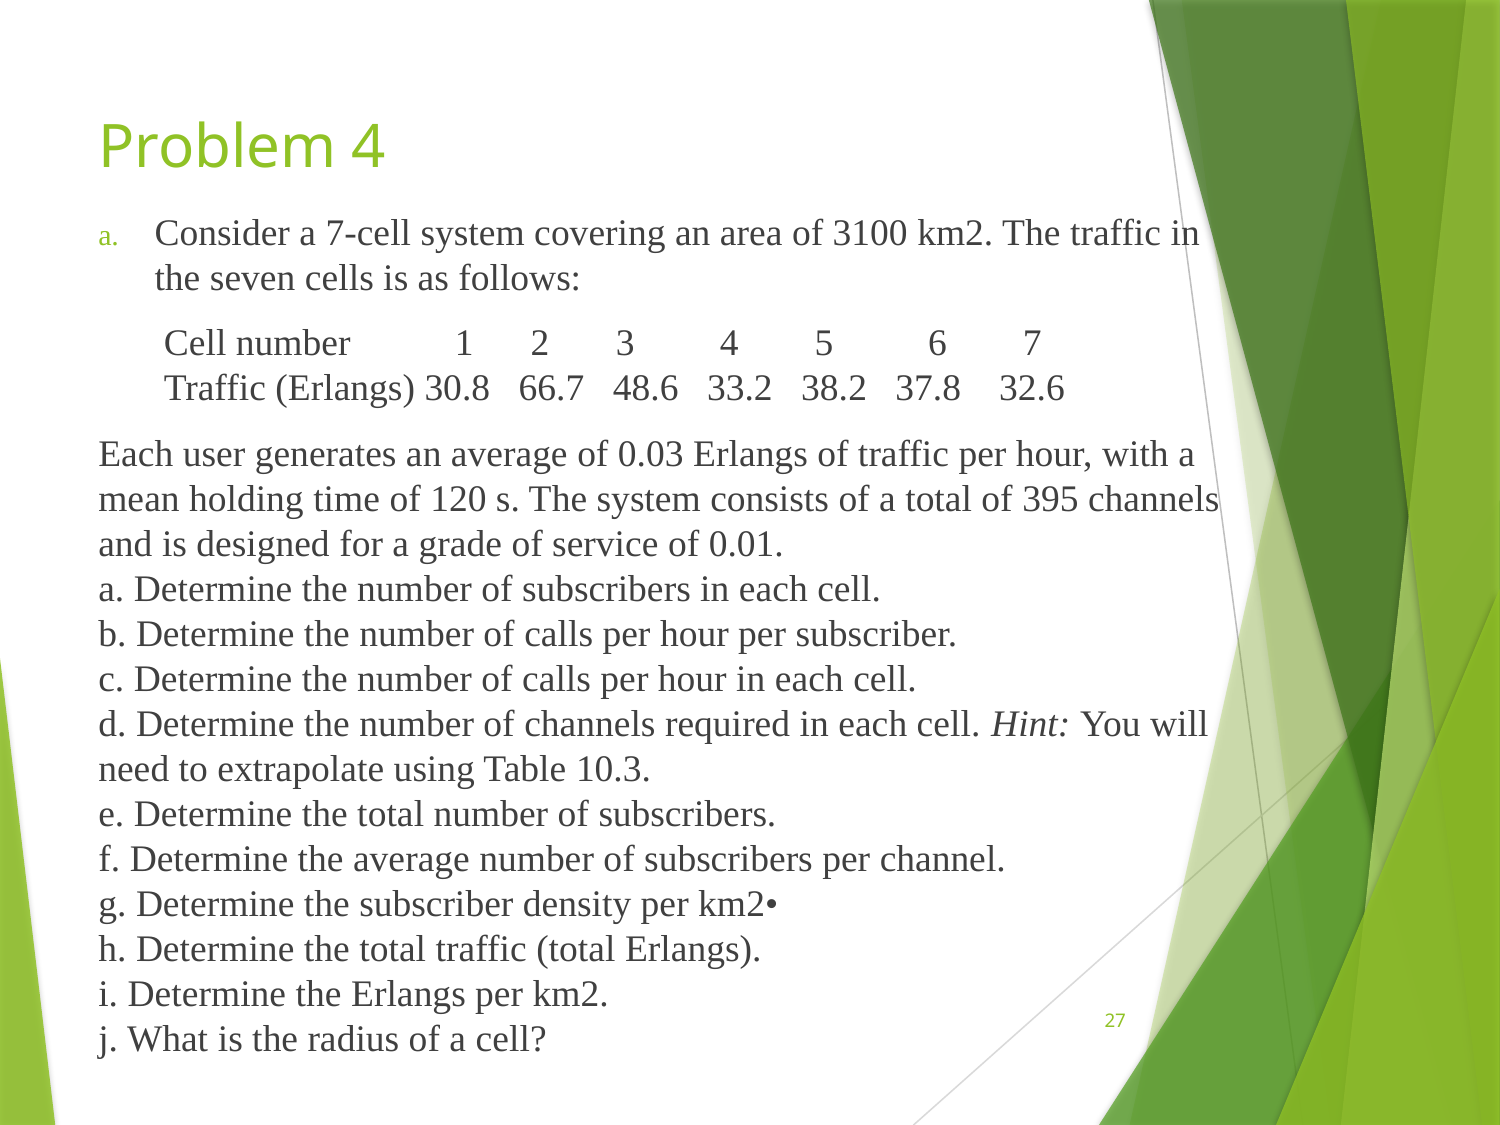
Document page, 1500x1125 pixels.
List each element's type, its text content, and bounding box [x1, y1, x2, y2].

slide_number 27 [1056, 991, 1141, 1051]
list Consider a 7-cell system covering an area of 3100 km2. The traffic in the seven cells is as follows: Cell number 1 2 3 4 5 6 7 Traffic (Erlangs) 30.8 66.7 48.6 33.2 38.2 37.8 32.6 Each user generates an average of 0.03 Erlangs of traffic per hour, with a mean holding time of 120 s. The system consists of a total of 395 channels and is designed for a grade of service of 0.01. a. Determine the number of subscribers in each cell. b. Determine the number of calls per hour per subscriber. c. Determine the number of calls per hour in each cell. d. Determine the number of channels required in each cell. Hint: You will need to extrapolate using Table 10.3. e. Determine the total number of subscribers. f. Determine the average number of subscribers per channel. g. Determine the subscriber density per km2• h. Determine the total traffic (total Erlangs). i. Determine the Erlangs per km2. j. What is the radius of a cell? [83, 200, 1250, 1050]
title Problem 4 [83, 99, 1141, 188]
